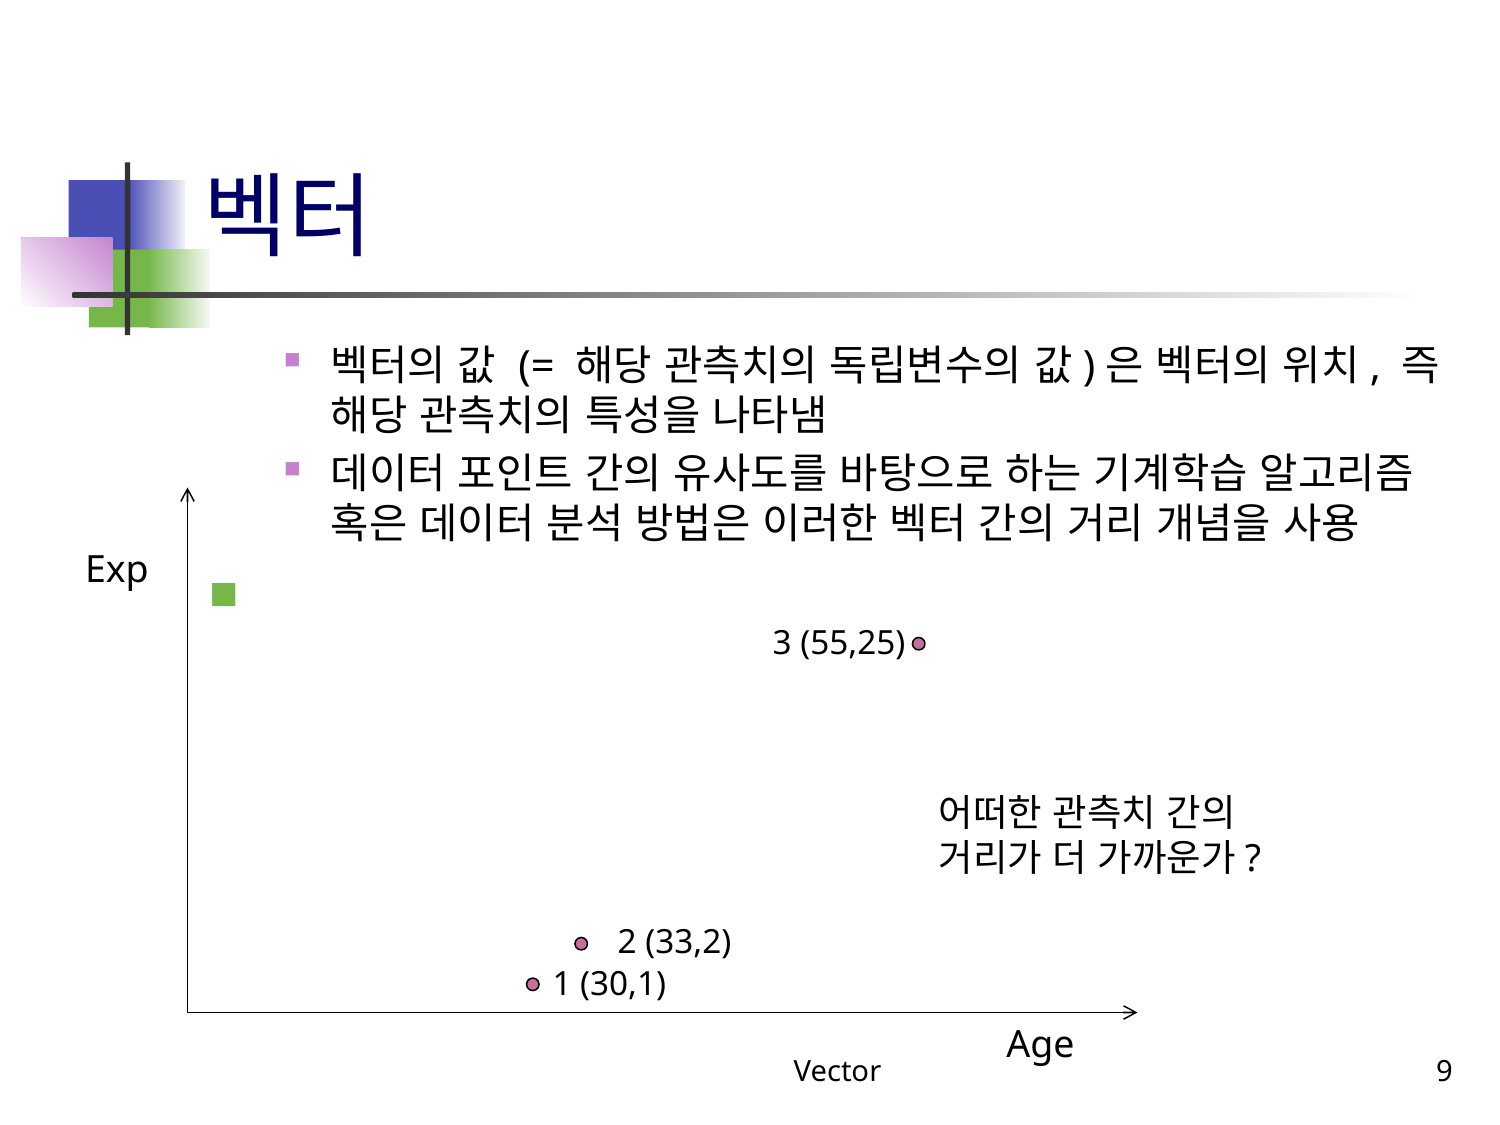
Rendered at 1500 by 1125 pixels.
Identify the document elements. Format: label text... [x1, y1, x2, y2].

text_box Age [991, 1021, 1090, 1073]
list 벡터의 값 (= 해당 관측치의 독립변수의 값)은 벡터의 위치, 즉 해당 관측치의 특성을 나타냄 데이터 포인트 간의 유사도를 바탕으로 하는 기계학습 알고리즘 혹은 데이터 분석 방법은 이러한 벡터 간의 거리 개념을 사용 [193, 331, 1469, 1006]
title 벡터 [188, 35, 1468, 275]
text_box 3 (55,25) [757, 613, 921, 669]
text_box Exp [70, 537, 164, 598]
text_box [526, 978, 540, 991]
text_box 1 (30,1) [537, 955, 682, 1010]
footer Vector [600, 1024, 1075, 1100]
text_box 어떠한 관측치 간의 거리가 더 가까운가? [924, 781, 1277, 887]
slide_number 9 [1155, 1024, 1468, 1100]
text_box [574, 937, 588, 950]
text_box [921, 638, 925, 650]
text_box 2 (33,2) [602, 912, 747, 968]
